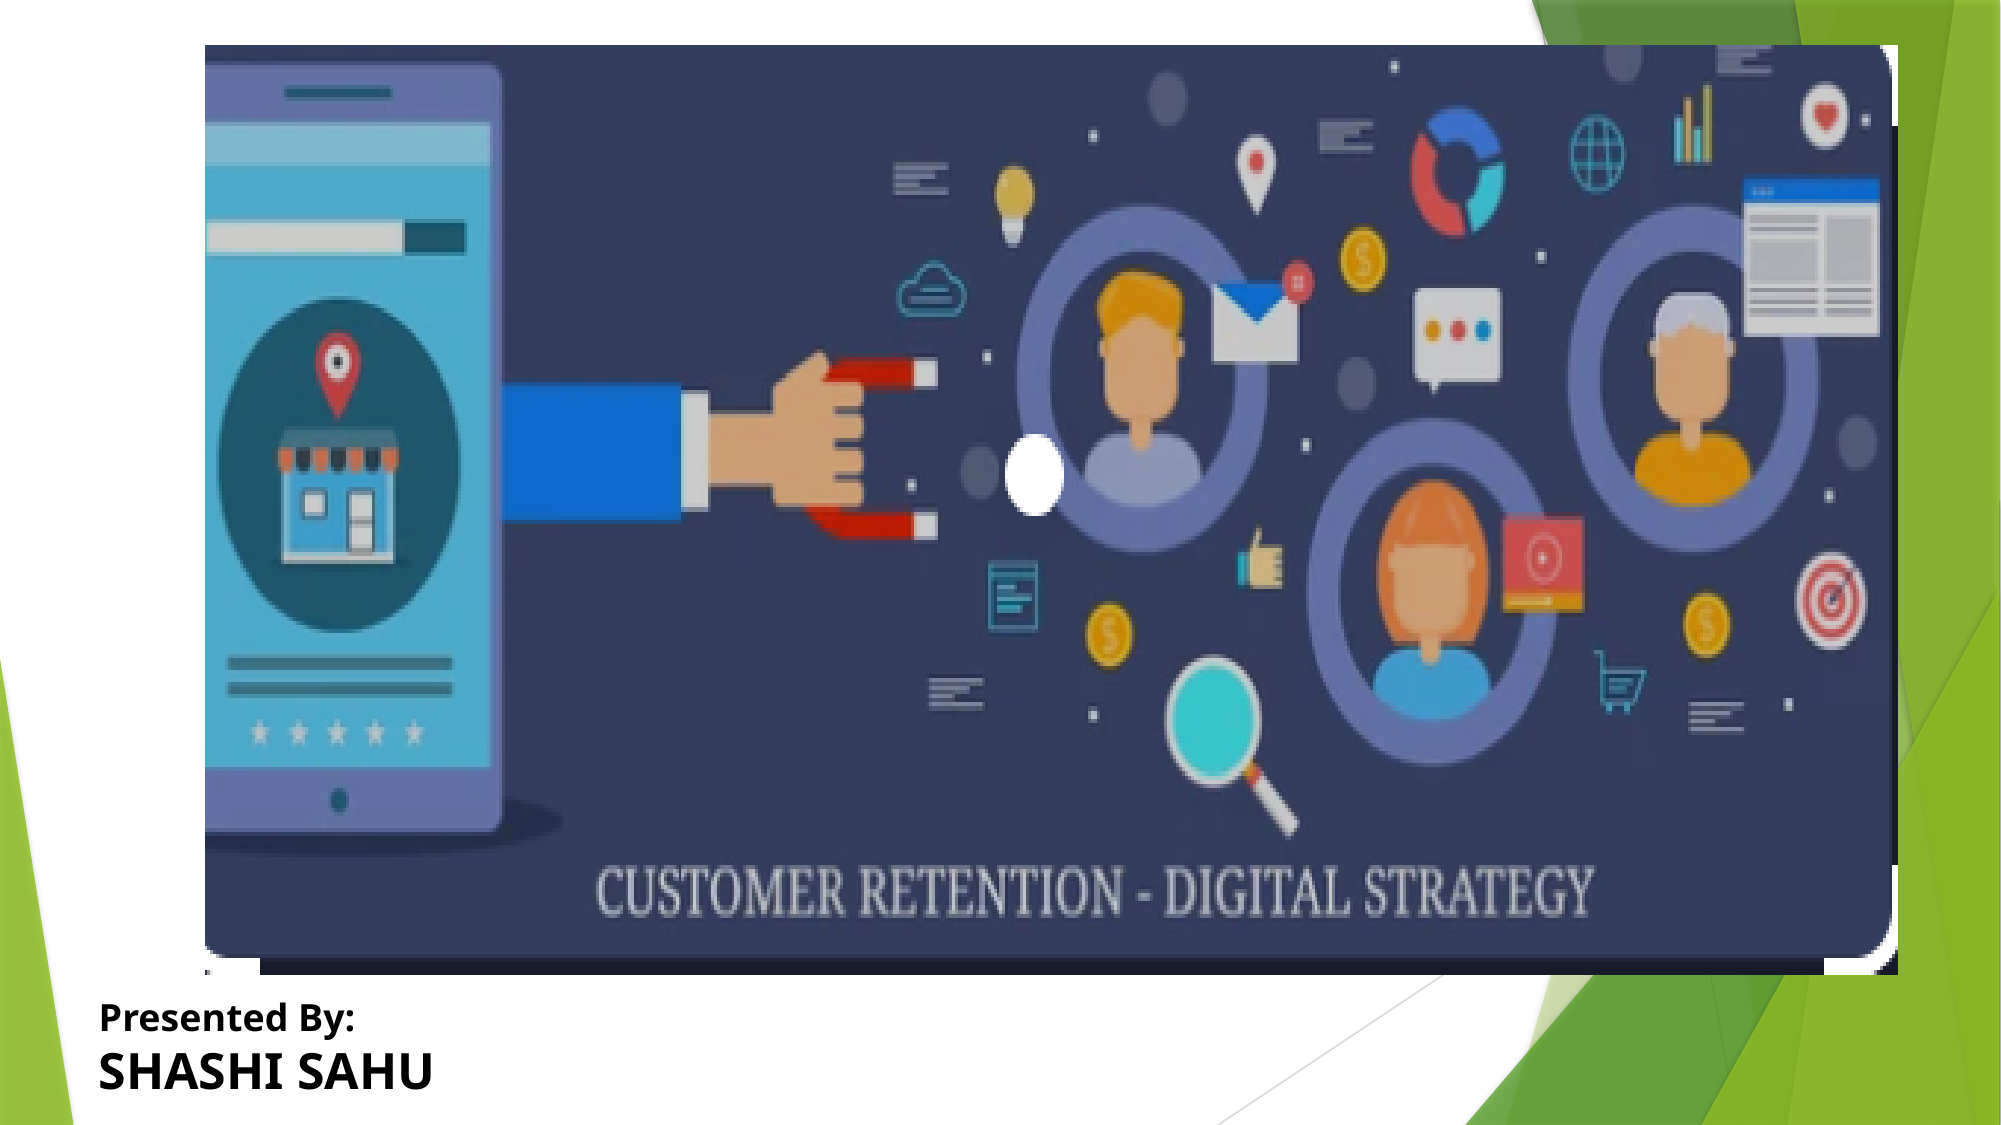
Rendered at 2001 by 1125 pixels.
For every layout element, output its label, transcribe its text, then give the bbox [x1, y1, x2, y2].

picture [204, 44, 1898, 976]
text_box Presented By: SHASHI SAHU [83, 986, 1084, 1107]
